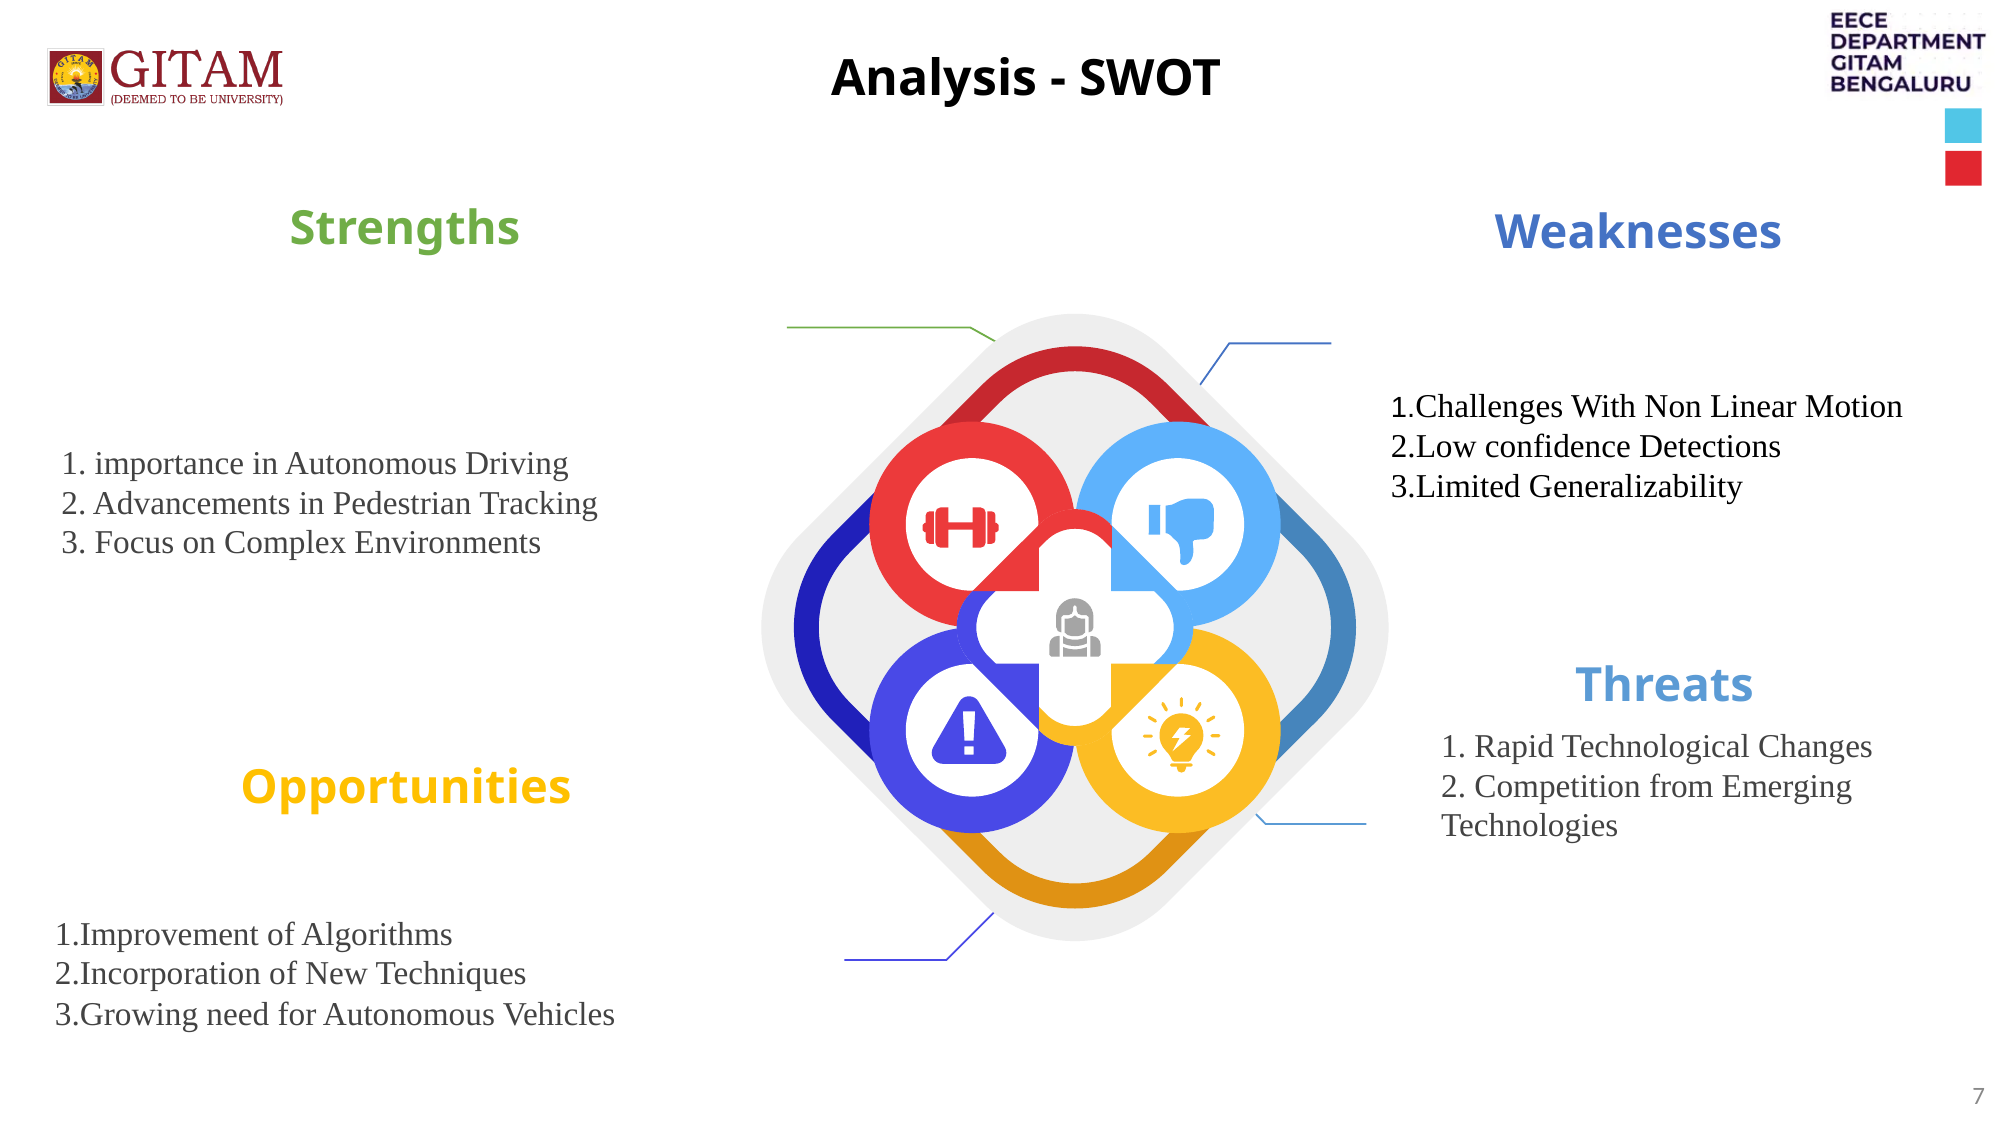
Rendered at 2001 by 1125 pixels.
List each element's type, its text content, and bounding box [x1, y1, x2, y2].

picture [43, 42, 163, 112]
slide_number 7 [1550, 1065, 2000, 1125]
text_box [1134, 162, 2000, 617]
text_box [1406, 635, 1966, 936]
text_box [34, 178, 1129, 676]
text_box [748, 313, 1402, 942]
text_box Analysis - SWOT [163, 38, 1889, 119]
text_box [34, 737, 1042, 1085]
picture [1824, 1, 2000, 101]
